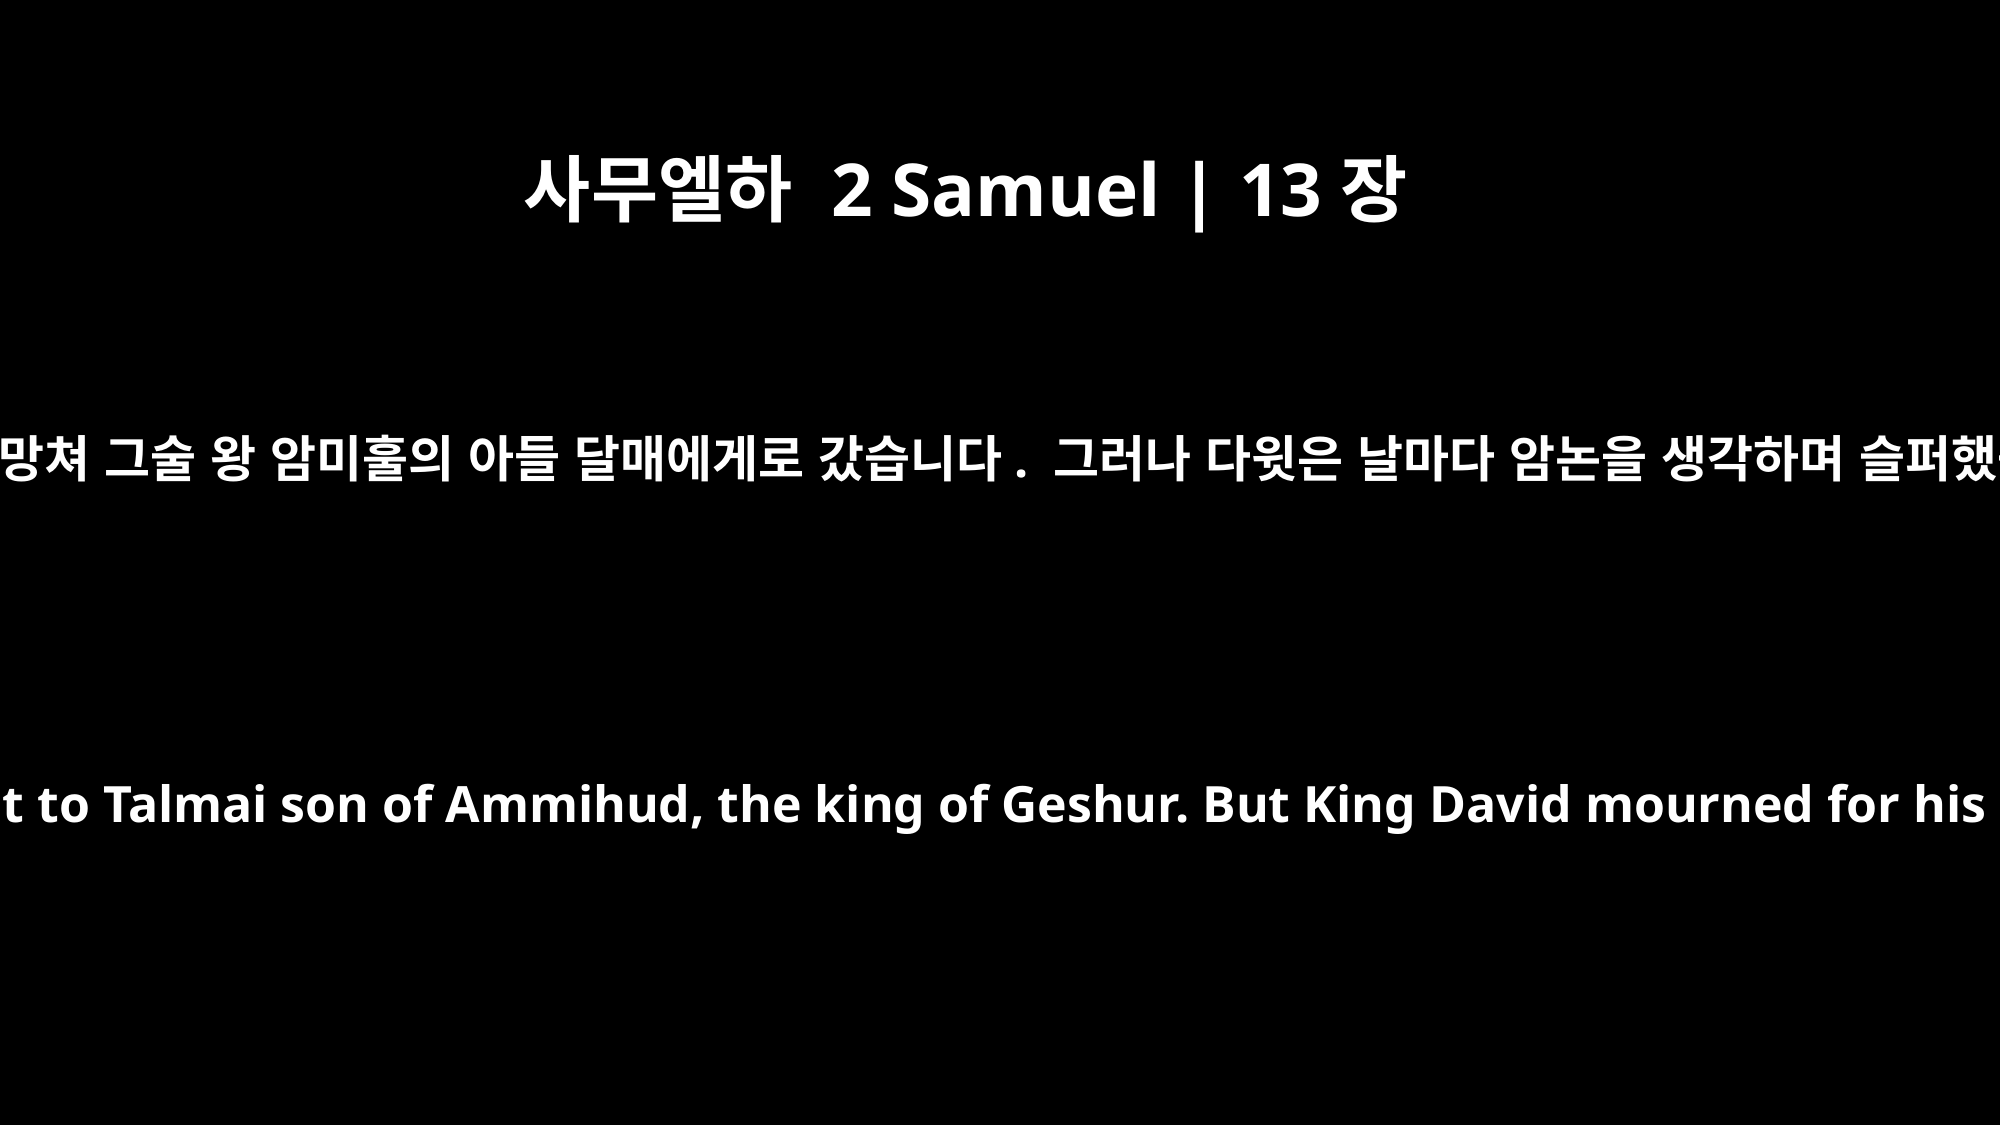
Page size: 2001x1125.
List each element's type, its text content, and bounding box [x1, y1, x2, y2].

text_box Absalom fled and went to Talmai son of Ammihud, the king of Geshur. But King David mourned for his son every day. [0, 764, 2000, 840]
text_box 37 압살롬은 도망쳐 그술 왕 암미훌의 아들 달매에게로 갔습니다. 그러나 다윗은 날마다 암논을 생각하며 슬퍼했습니다. [0, 359, 2000, 495]
text_box 사무엘하 2 Samuel | 13장 [509, 136, 1423, 239]
